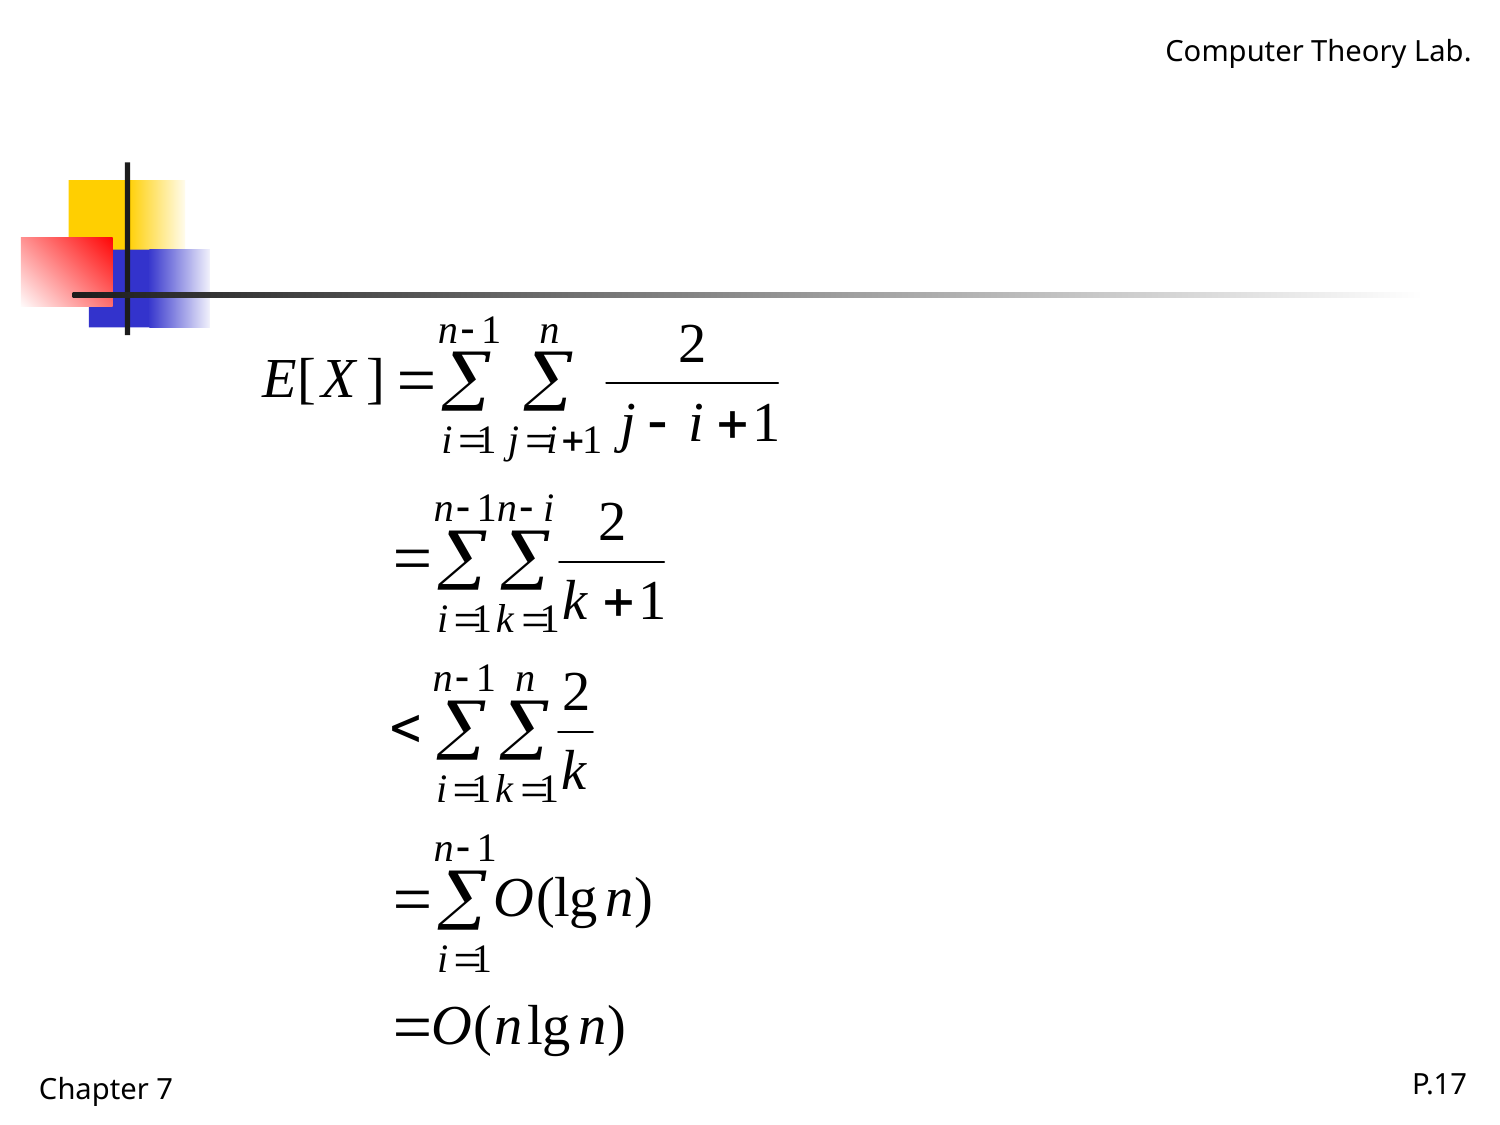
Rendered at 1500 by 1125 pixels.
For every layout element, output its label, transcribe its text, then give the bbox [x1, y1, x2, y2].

slide_number P.17 [1169, 1037, 1483, 1113]
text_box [253, 302, 787, 1069]
slide_number Chapter 7 [23, 1037, 337, 1113]
